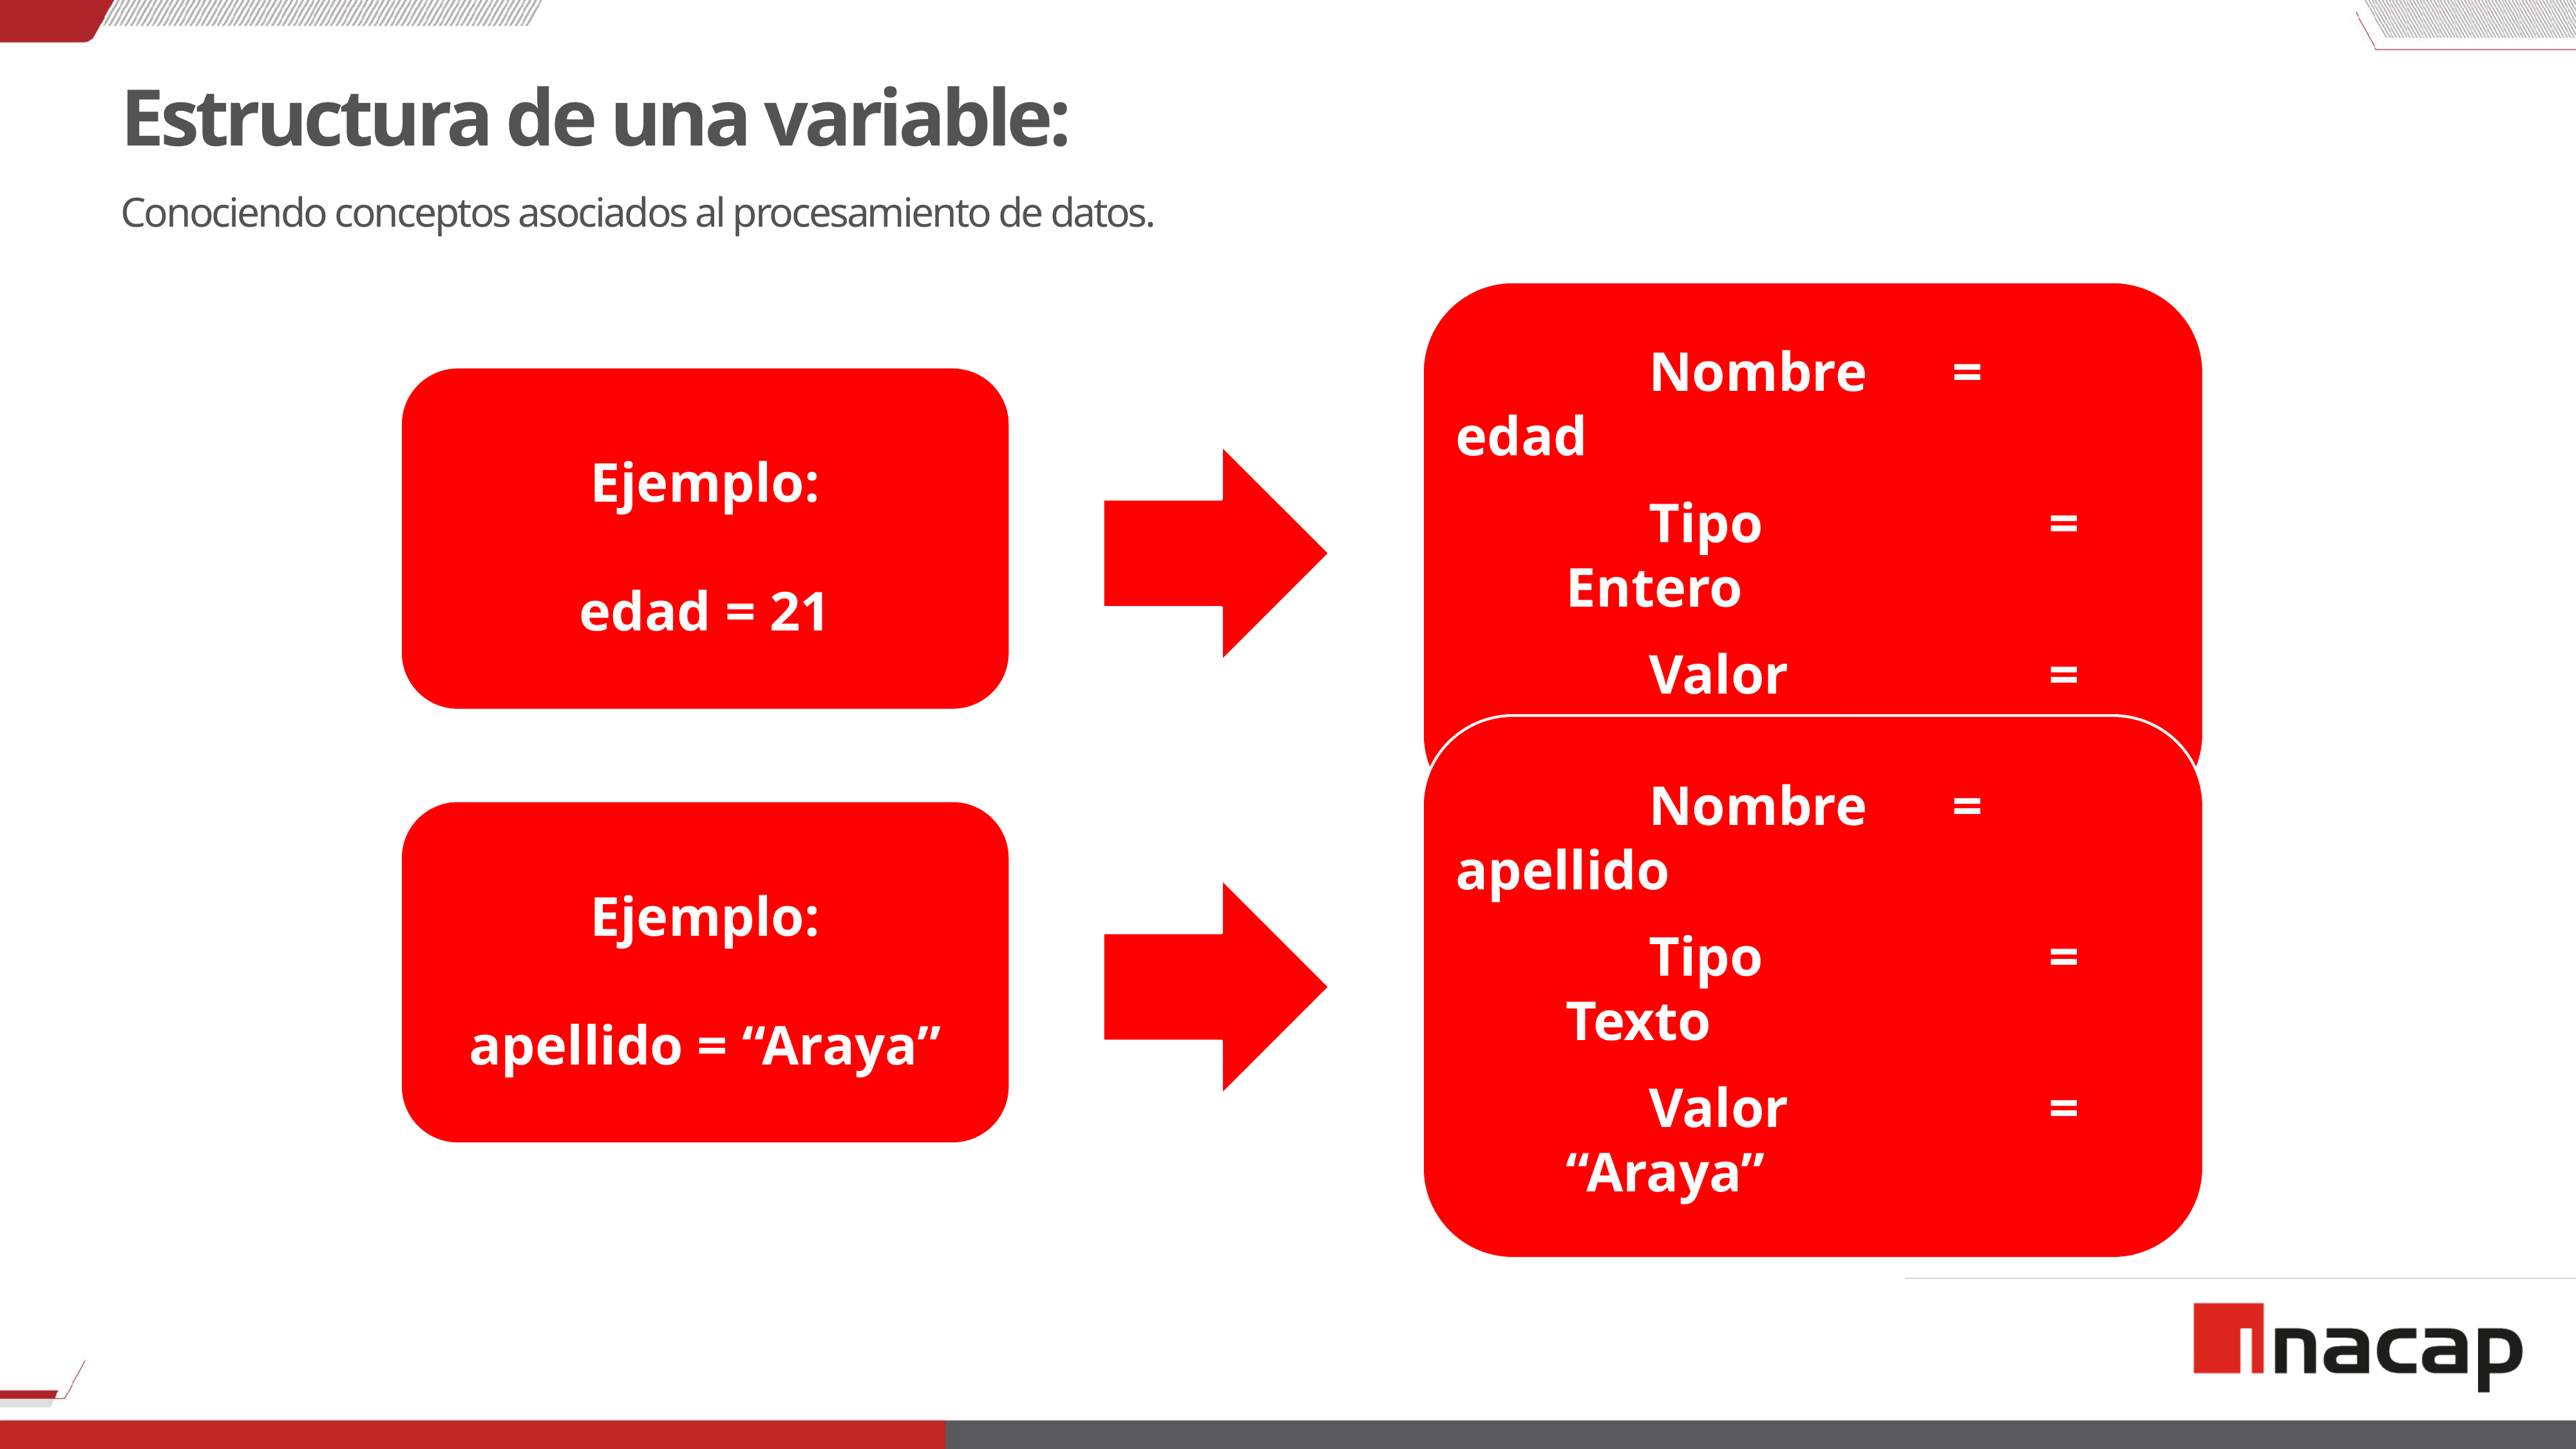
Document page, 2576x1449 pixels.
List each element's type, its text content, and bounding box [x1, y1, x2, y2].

text_box [1101, 877, 1331, 1097]
list Conociendo conceptos asociados al procesamiento de datos. [110, 175, 2312, 247]
text_box Ejemplo: apellido = “Araya” [399, 799, 1012, 1146]
text_box [1101, 444, 1331, 663]
text_box Nombre = edad Tipo = Entero Valor = 21 [1421, 280, 2205, 770]
text_box Nombre = apellido Tipo = Texto Valor = “Araya” [1421, 714, 2205, 1260]
title Estructura de una variable: [110, 57, 2312, 173]
picture [0, 0, 2576, 55]
text_box Ejemplo: edad = 21 [399, 365, 1012, 712]
picture [0, 1269, 2576, 1449]
